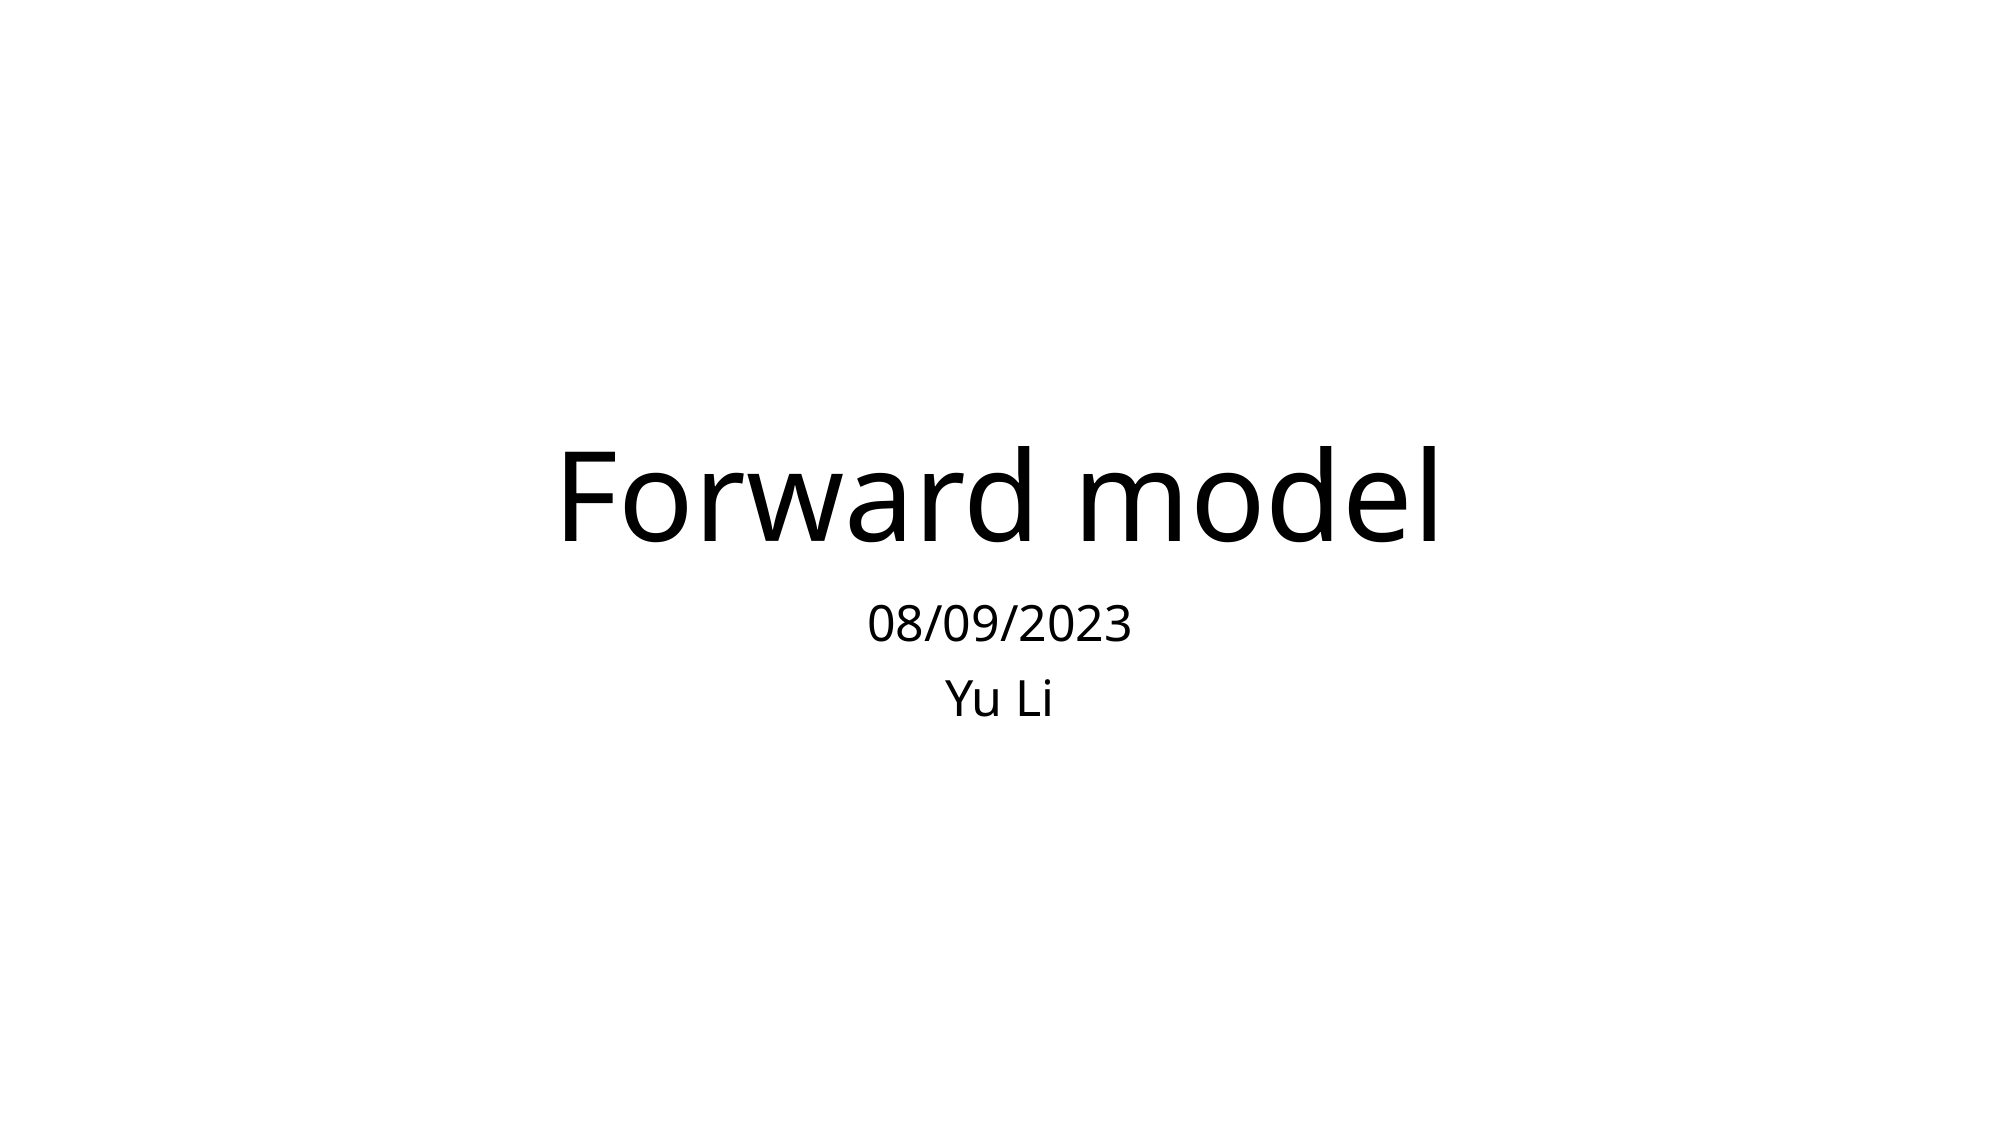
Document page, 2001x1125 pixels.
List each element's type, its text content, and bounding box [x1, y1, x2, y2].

title Forward model [249, 184, 1750, 576]
subtitle 08/09/2023 Yu Li [249, 590, 1750, 863]
